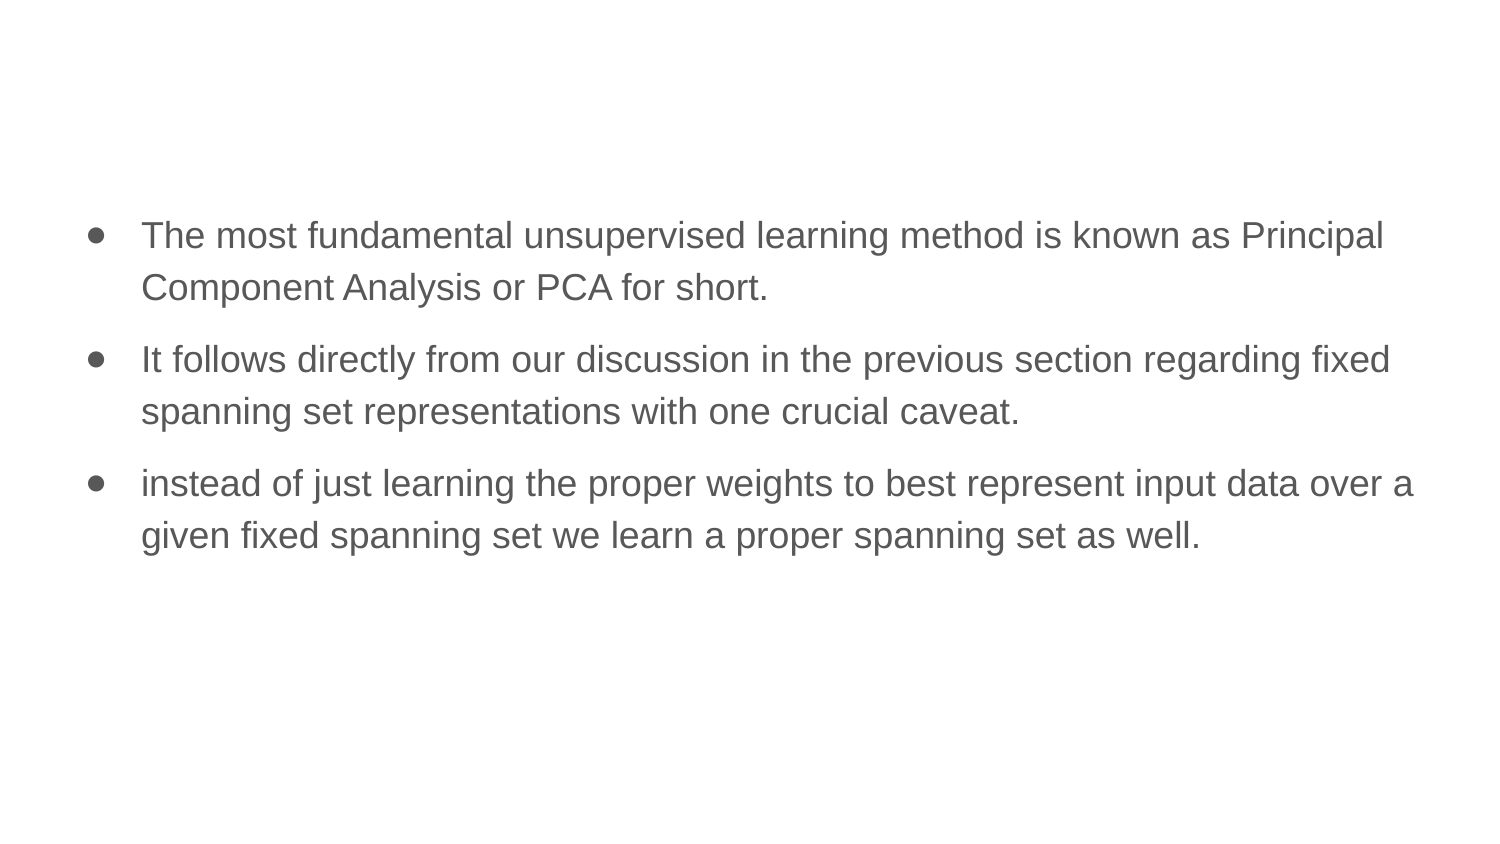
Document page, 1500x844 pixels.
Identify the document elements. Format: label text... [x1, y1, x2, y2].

list The most fundamental unsupervised learning method is known as Principal Component Analysis or PCA for short. It follows directly from our discussion in the previous section regarding fixed spanning set representations with one crucial caveat. instead of just learning the proper weights to best represent input data over a given fixed spanning set we learn a proper spanning set as well. [50, 188, 1450, 750]
